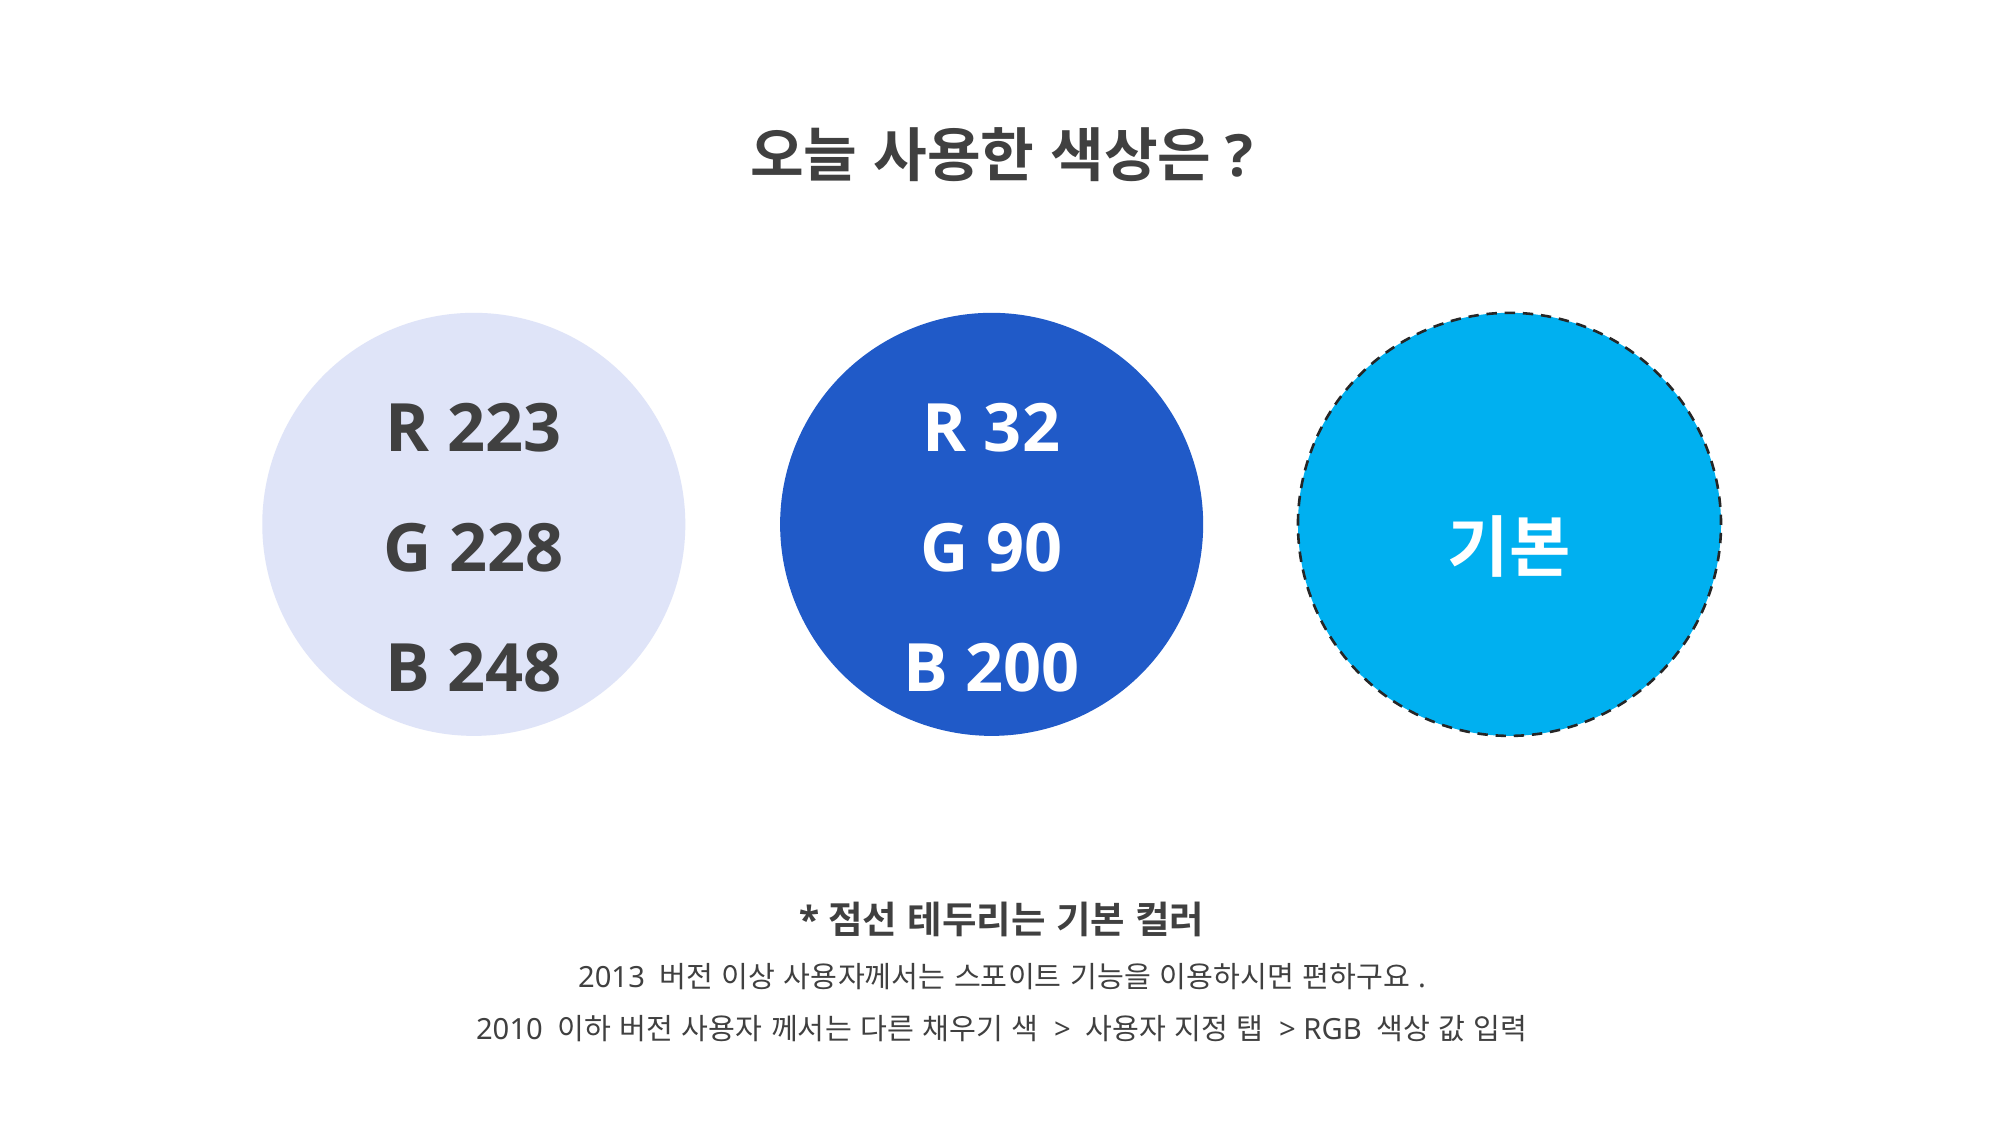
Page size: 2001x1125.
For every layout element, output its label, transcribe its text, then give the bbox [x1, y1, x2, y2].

text_box R 223 G 228 B 248 [261, 311, 687, 737]
text_box 기본 [1296, 311, 1723, 737]
text_box R 32 G 90 B 200 [779, 311, 1205, 737]
text_box 오늘 사용한 색상은? [654, 75, 1350, 196]
text_box *점선 테두리는 기본 컬러 2013 버전 이상 사용자께서는 스포이트 기능을 이용하시면 편하구요. 2010 이하 버전 사용자 께서는 다른 채우기 색 > 사용자 지정 탭 > RGB 색상 값 입력 [402, 865, 1601, 1053]
